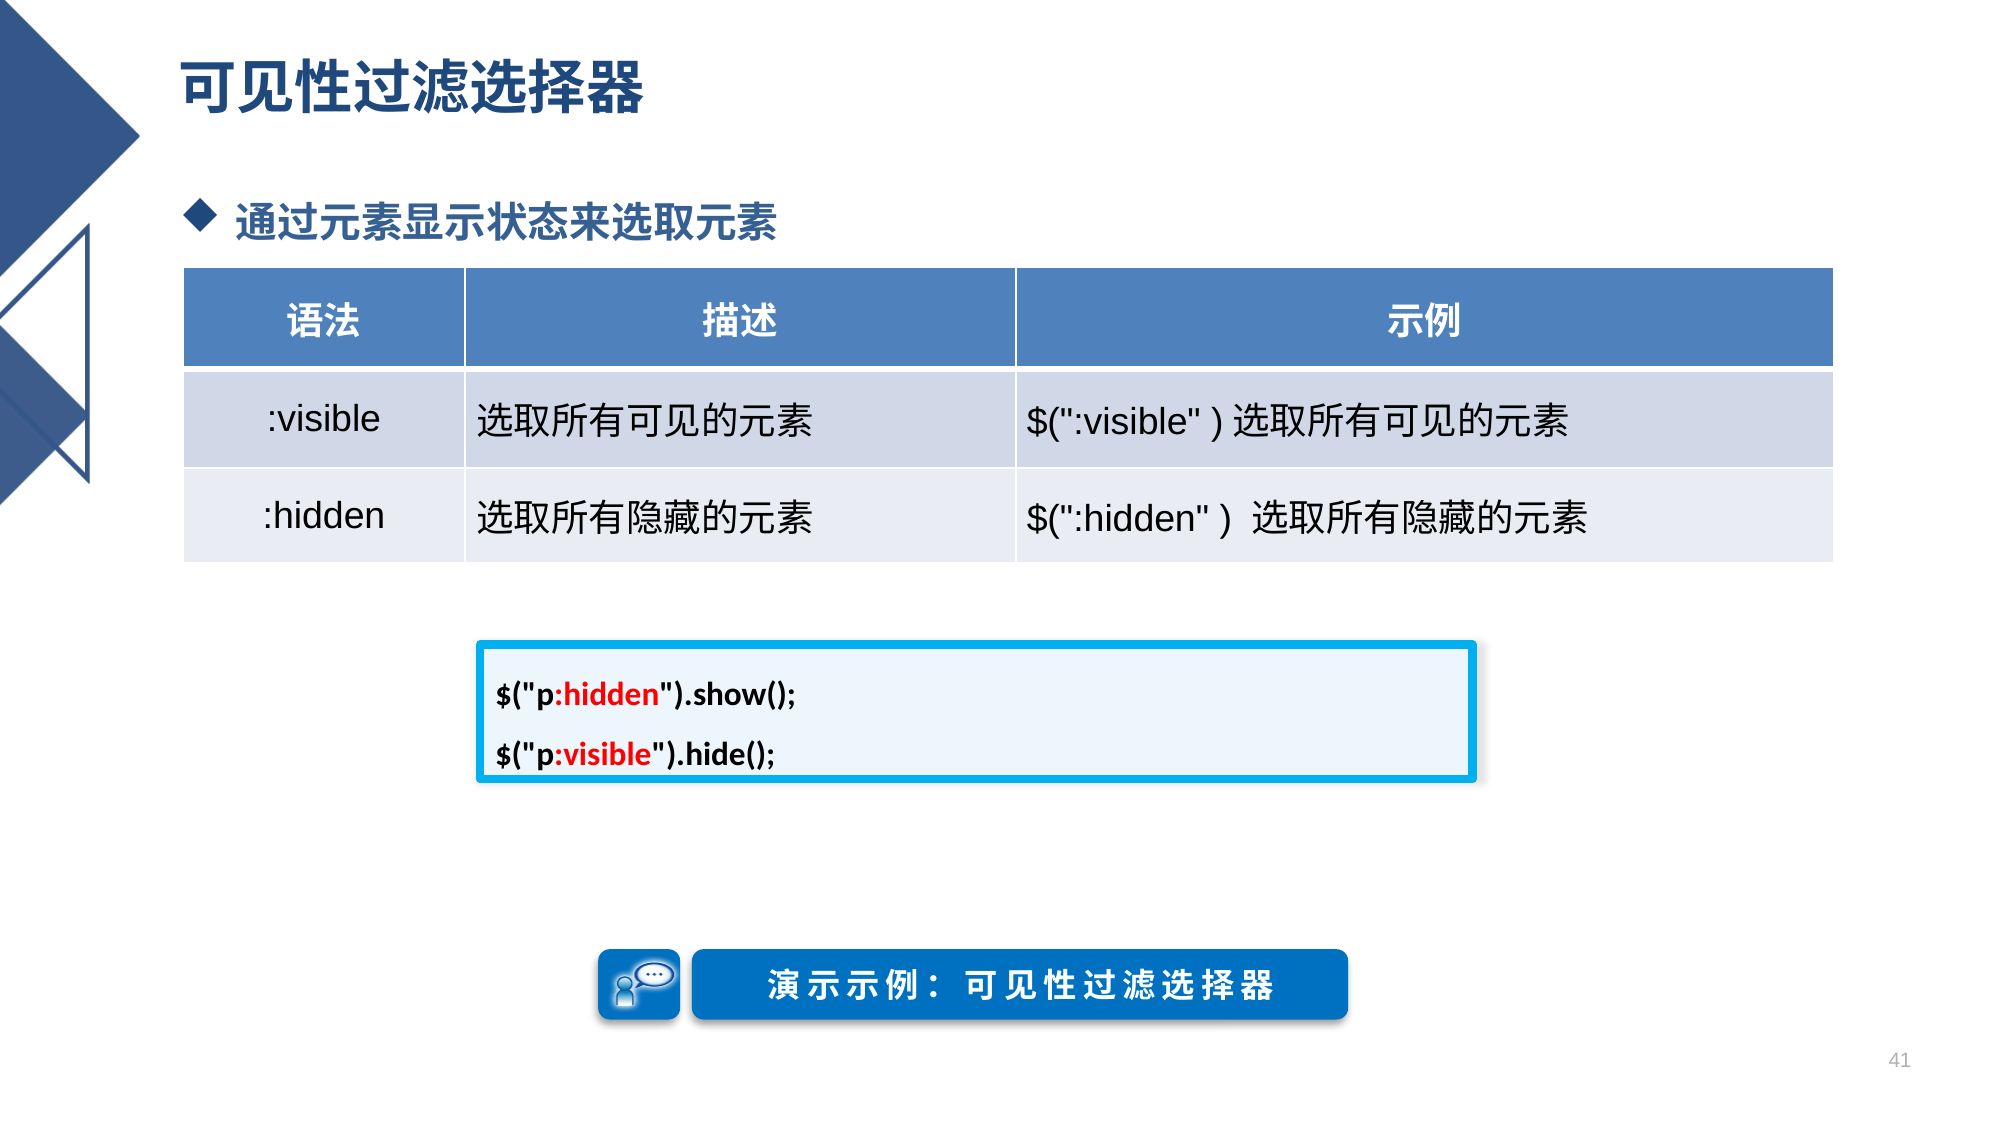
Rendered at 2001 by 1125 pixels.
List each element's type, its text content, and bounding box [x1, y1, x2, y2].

table_cell 选取所有隐藏的元素 [466, 469, 1015, 562]
table_header 语法 [184, 268, 464, 366]
table_header 示例 [1017, 268, 1833, 366]
table_cell $(":hidden" ) 选取所有隐藏的元素 [1017, 469, 1833, 562]
list 通过元素显示状态来选取元素 [166, 178, 1915, 1032]
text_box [597, 948, 1349, 1020]
table_header 描述 [466, 268, 1015, 366]
title 可见性过滤选择器 [165, 35, 1914, 136]
picture [0, 0, 140, 595]
table_cell :visible [184, 372, 464, 467]
table_cell 选取所有可见的元素 [466, 372, 1015, 467]
slide_number 41 [1851, 1029, 1949, 1090]
table_cell :hidden [184, 469, 464, 562]
text_box $("p:hidden").show(); $("p:visible").hide(); [480, 644, 1473, 780]
table_cell $(":visible" )选取所有可见的元素 [1017, 372, 1833, 467]
